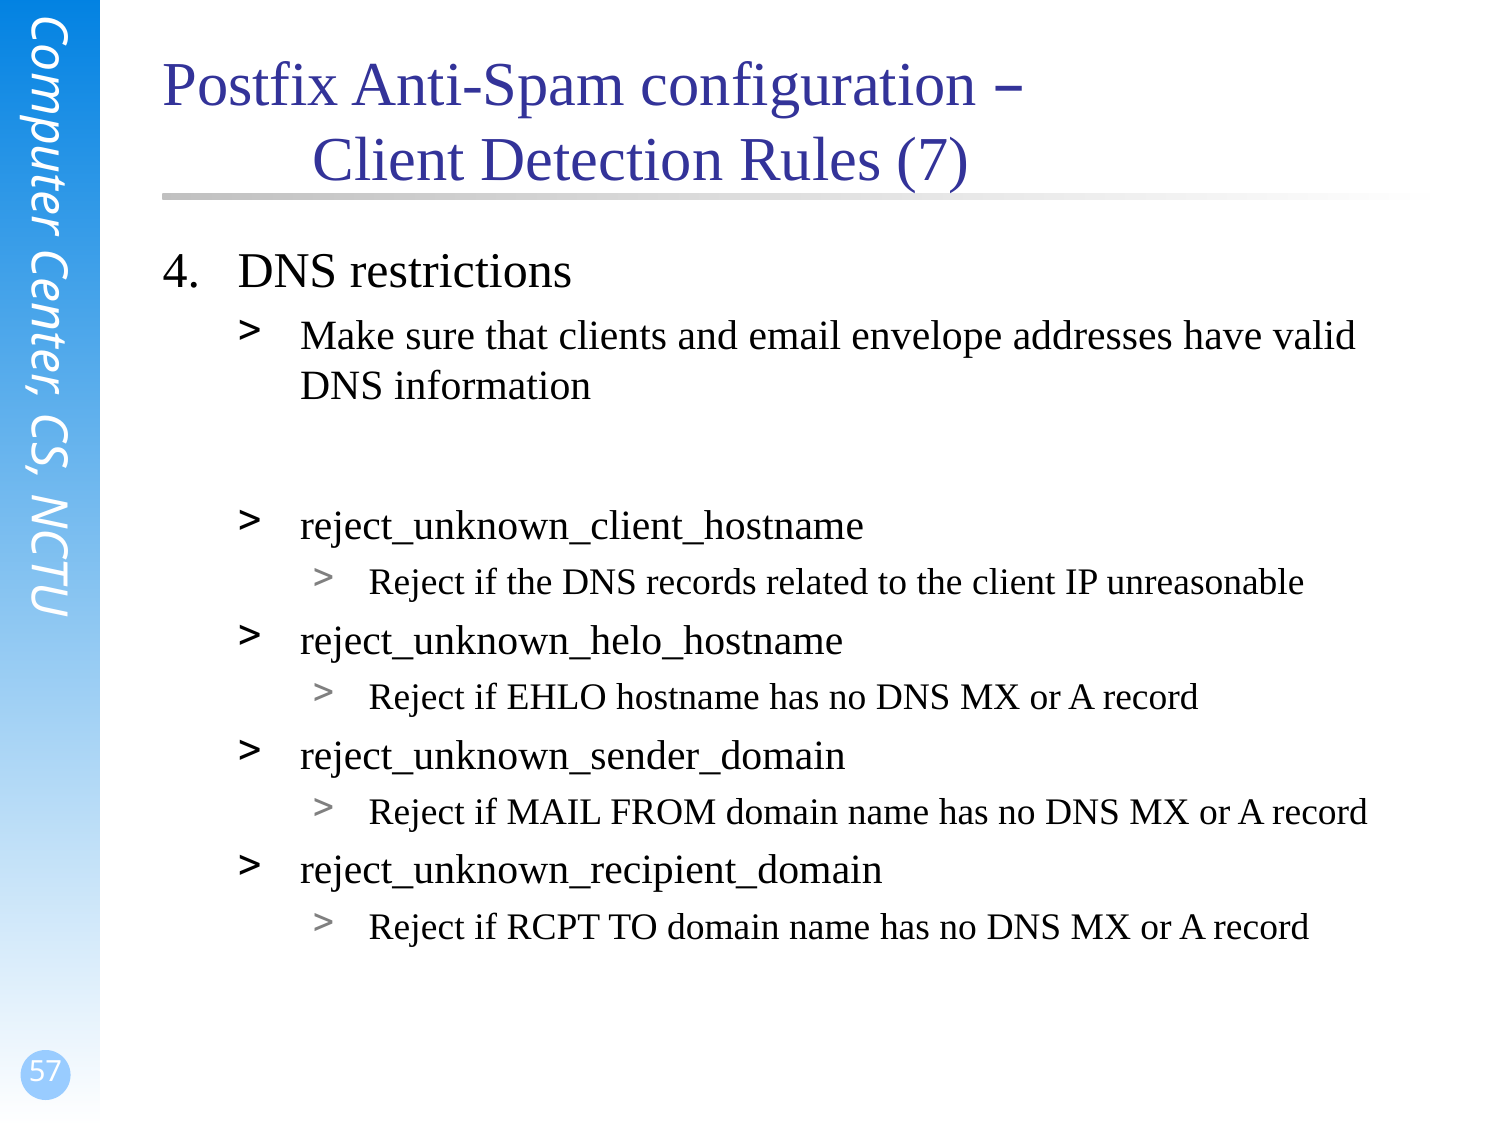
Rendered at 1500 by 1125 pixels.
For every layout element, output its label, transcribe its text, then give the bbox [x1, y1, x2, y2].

title Postfix Anti-Spam configuration – Client Detection Rules (7) [162, 42, 1438, 231]
list DNS restrictions Make sure that clients and email envelope addresses have valid DNS information reject_unknown_client_hostname Reject if the DNS records related to the client IP unreasonable reject_unknown_helo_hostname Reject if EHLO hostname has no DNS MX or A record reject_unknown_sender_domain Reject if MAIL FROM domain name has no DNS MX or A record reject_unknown_recipient_domain Reject if RCPT TO domain name has no DNS MX or A record [162, 237, 1438, 1000]
